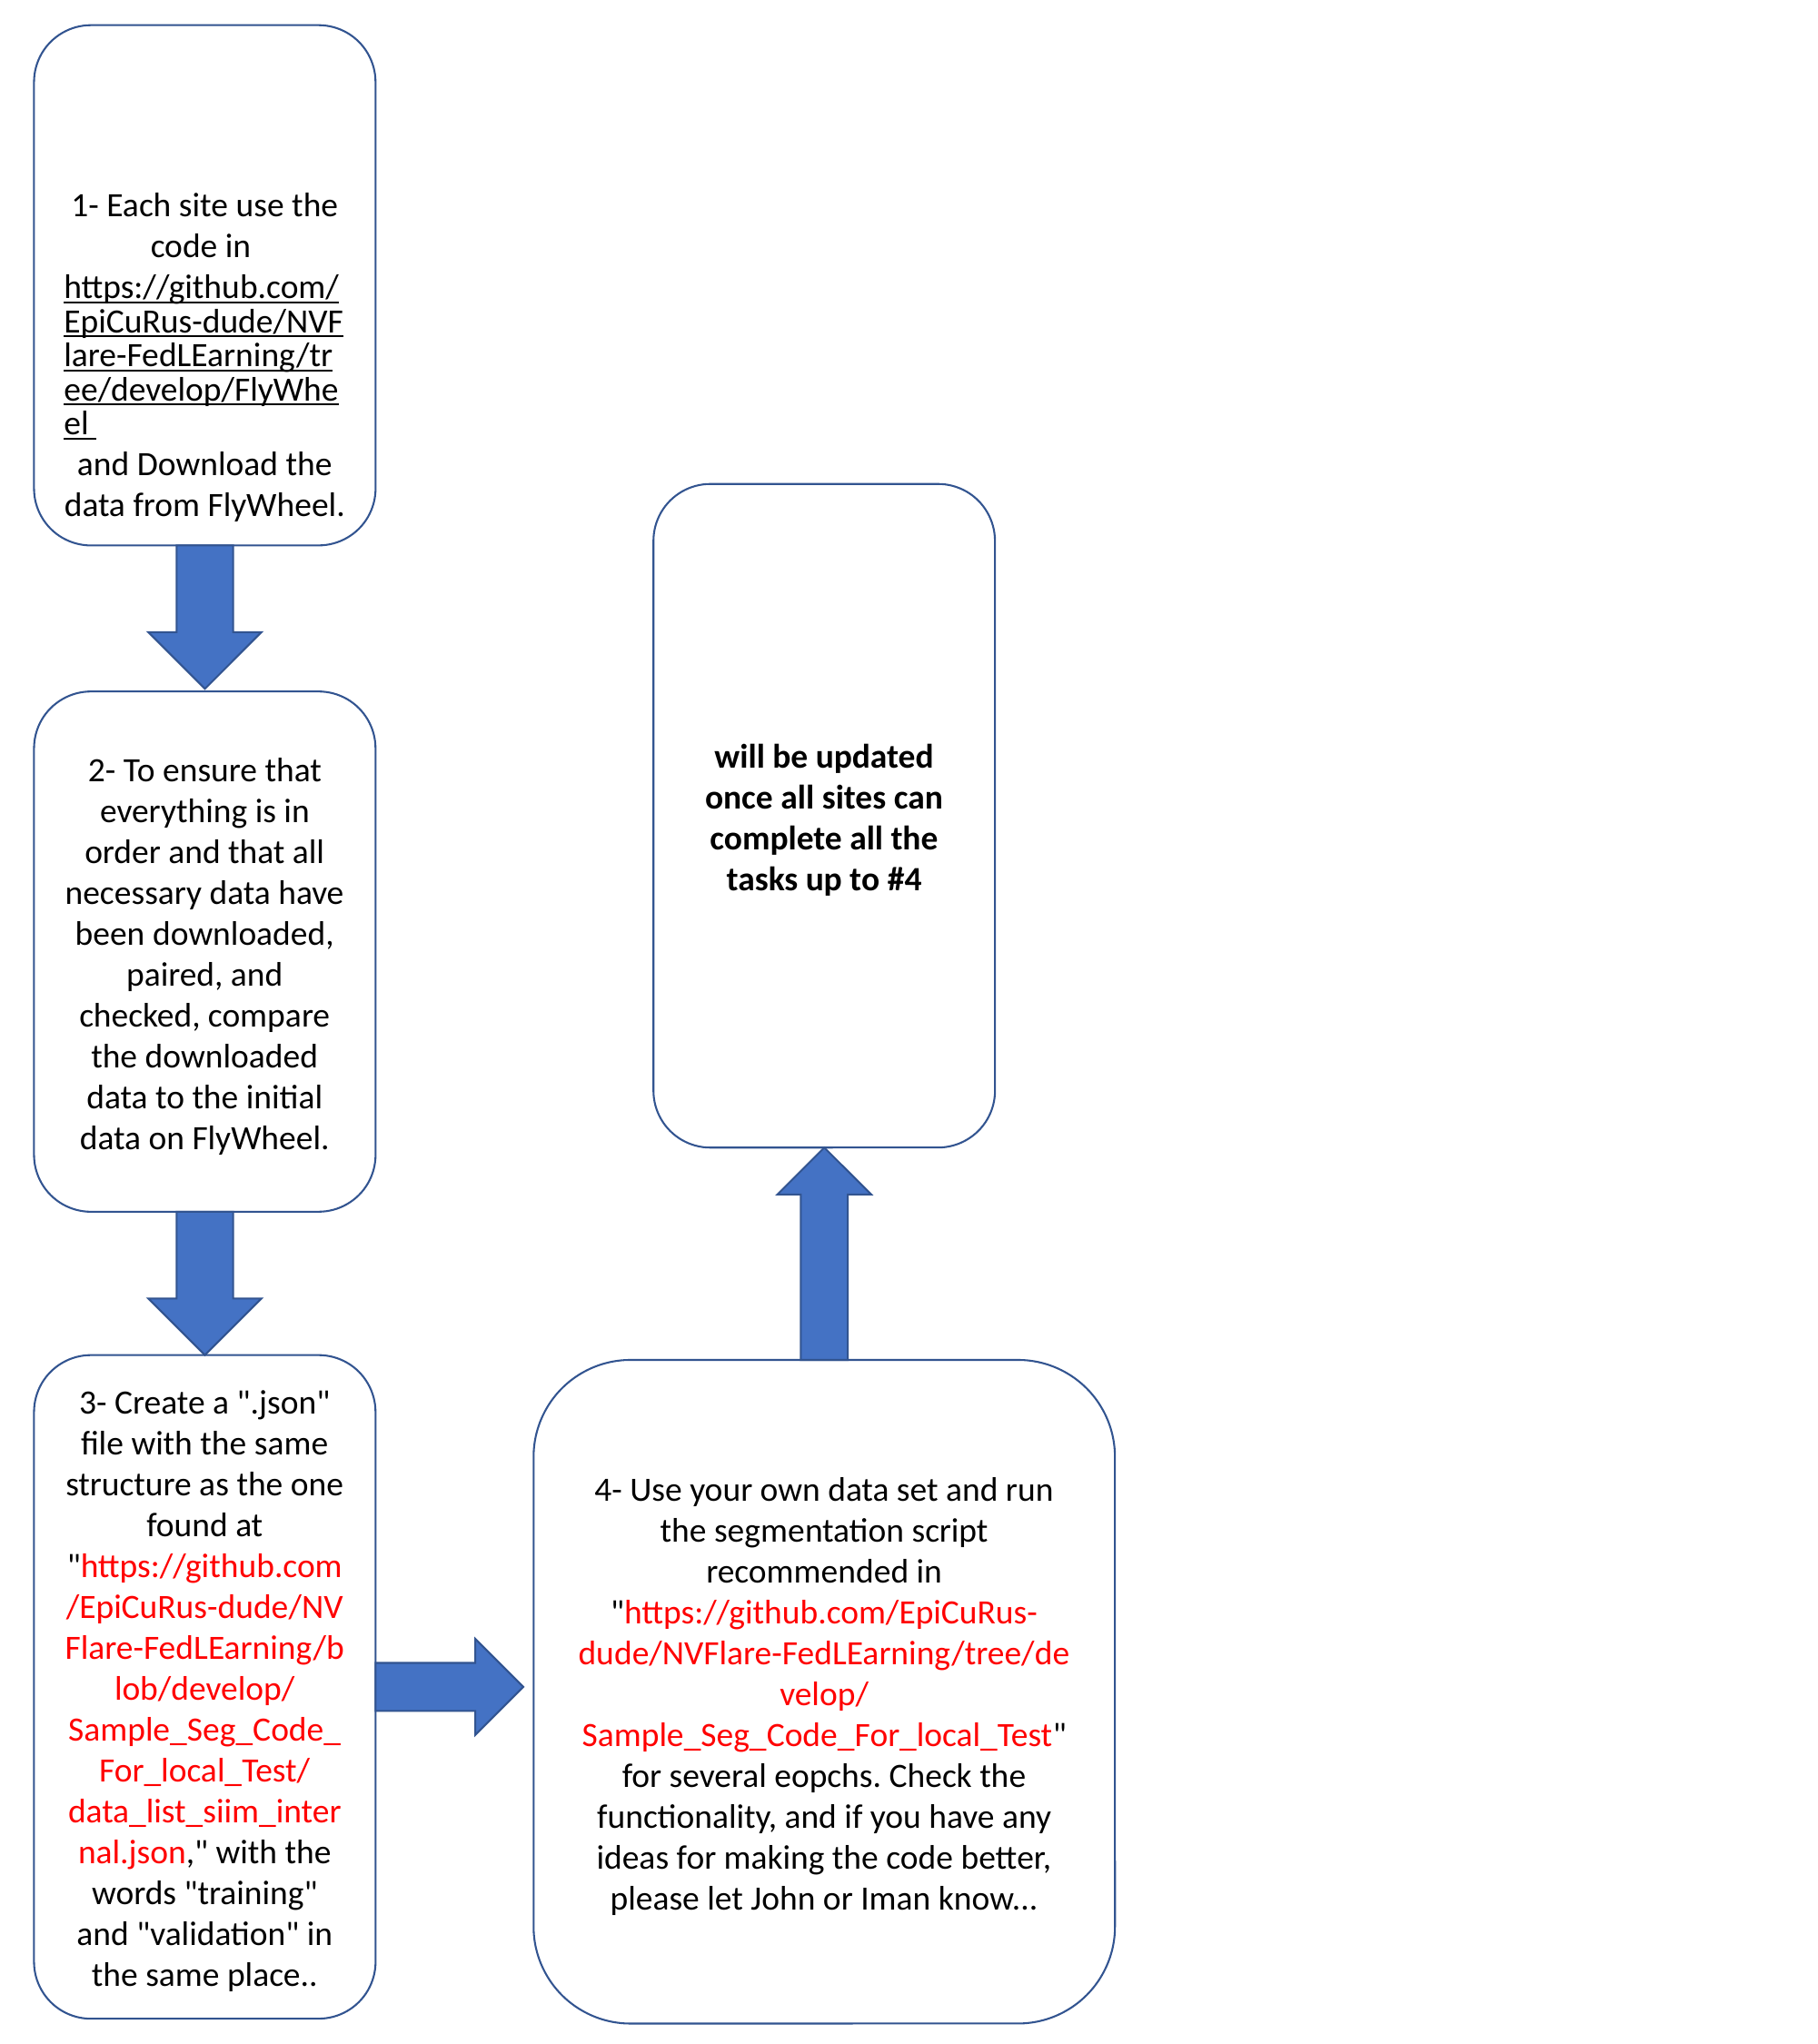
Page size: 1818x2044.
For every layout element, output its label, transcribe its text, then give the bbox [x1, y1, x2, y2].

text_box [34, 691, 376, 1355]
text_box [374, 1636, 525, 1738]
text_box 3- Create a ".json" file with the same structure as the one found at "https://github.com/EpiCuRus-dude/NVFlare-FedLEarning/blob/develop/Sample_Seg_Code_For_local_Test/data_list_siim_internal.json," with the words "training" and "validation" in the same place.. [33, 1355, 377, 2020]
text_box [34, 25, 376, 690]
text_box will be updated once all sites can complete all the tasks up to #4 [652, 482, 997, 1149]
text_box 4- Use your own data set and run the segmentation script recommended in "https://github.com/EpiCuRus-dude/NVFlare-FedLEarning/tree/develop/Sample_Seg_Code_For_local_Test" for several eopchs. Check the functionality, and if you have any ideas for making the code better, please let John or Iman know... [532, 1358, 1117, 2025]
text_box [775, 1149, 874, 1362]
